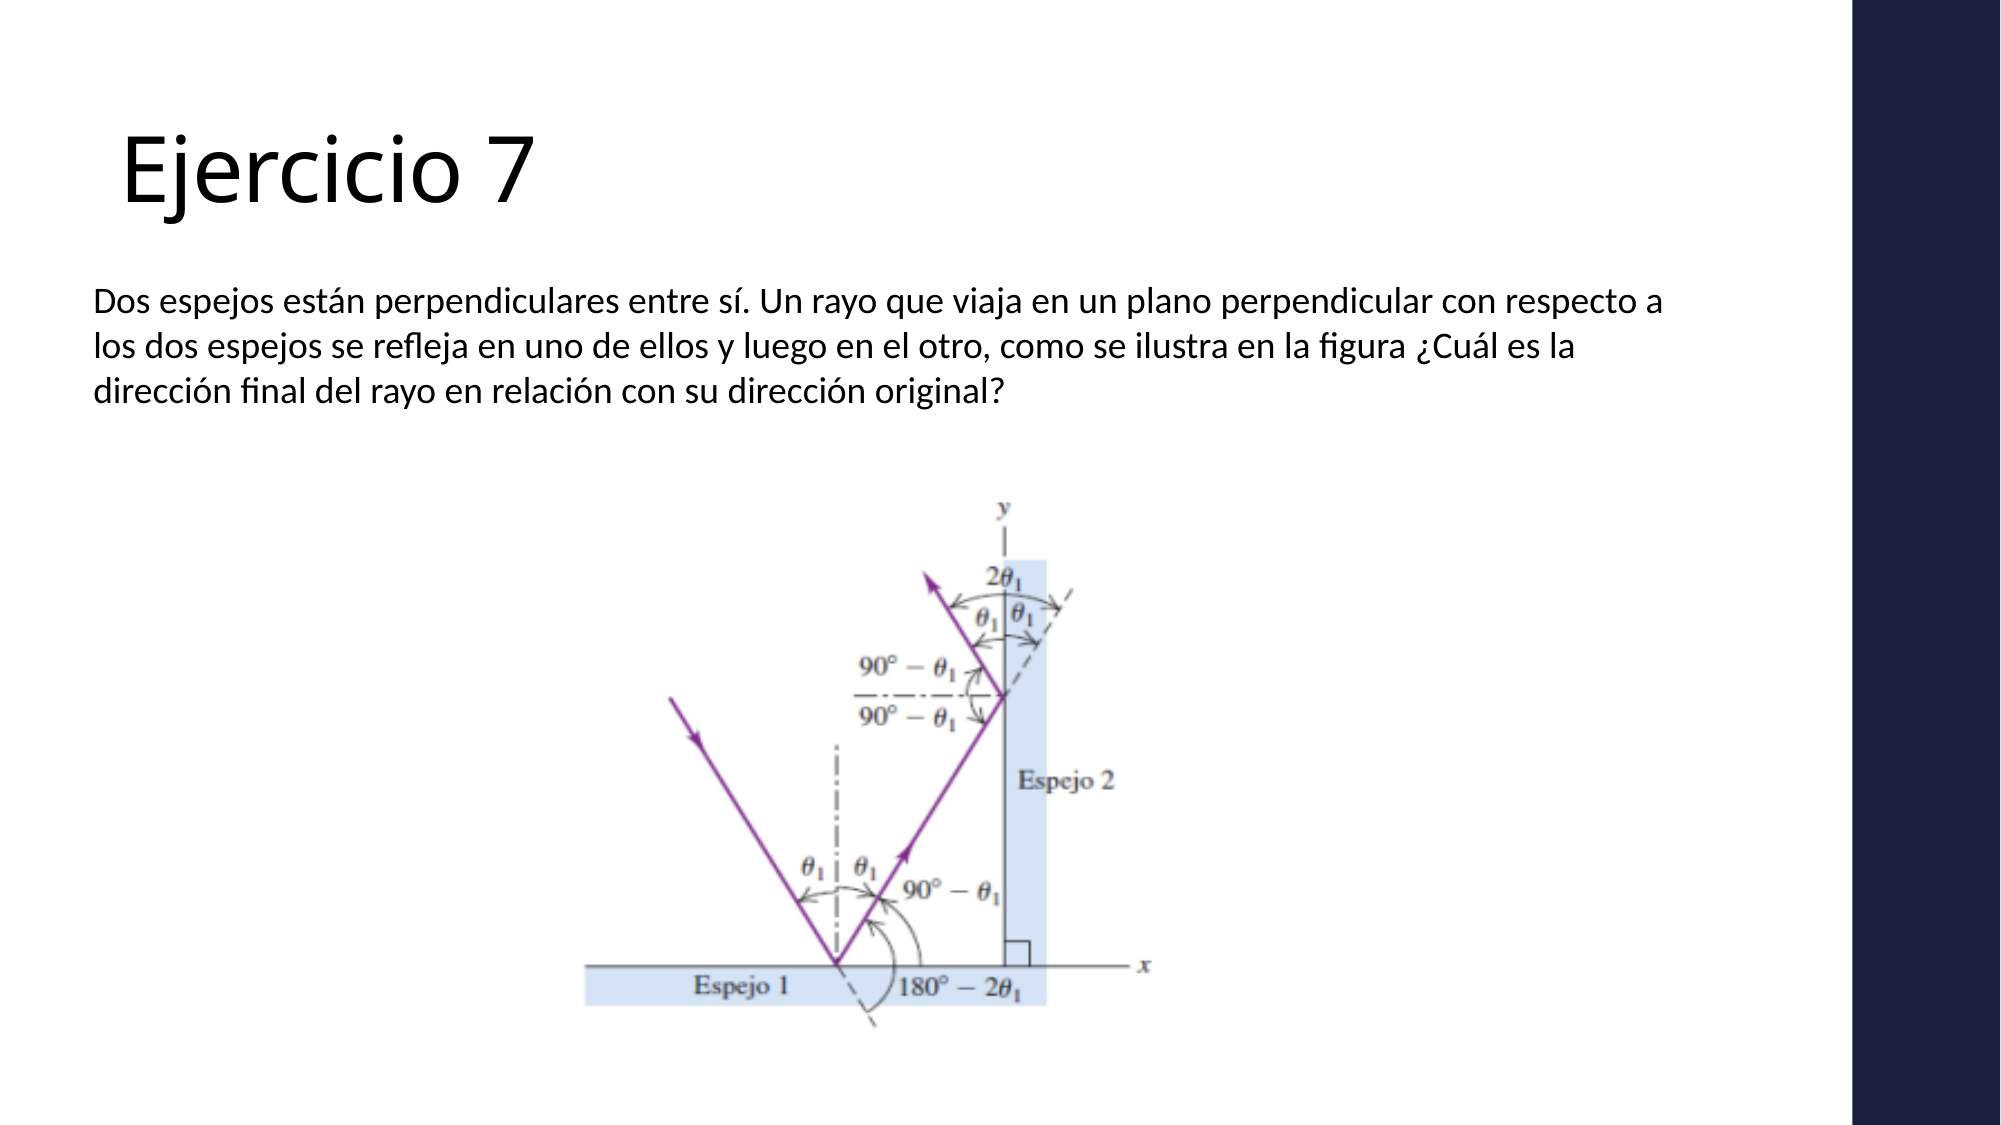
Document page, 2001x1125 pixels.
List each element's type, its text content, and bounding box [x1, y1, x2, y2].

title Ejercicio 7 [104, 64, 1695, 231]
text_box Dos espejos están perpendiculares entre sí. Un rayo que viaja en un plano perpendicular con respecto a los dos espejos se refleja en uno de ellos y luego en el otro, como se ilustra en la figura ¿Cuál es la dirección final del rayo en relación con su dirección original? [78, 268, 1695, 419]
picture [538, 473, 1190, 1050]
